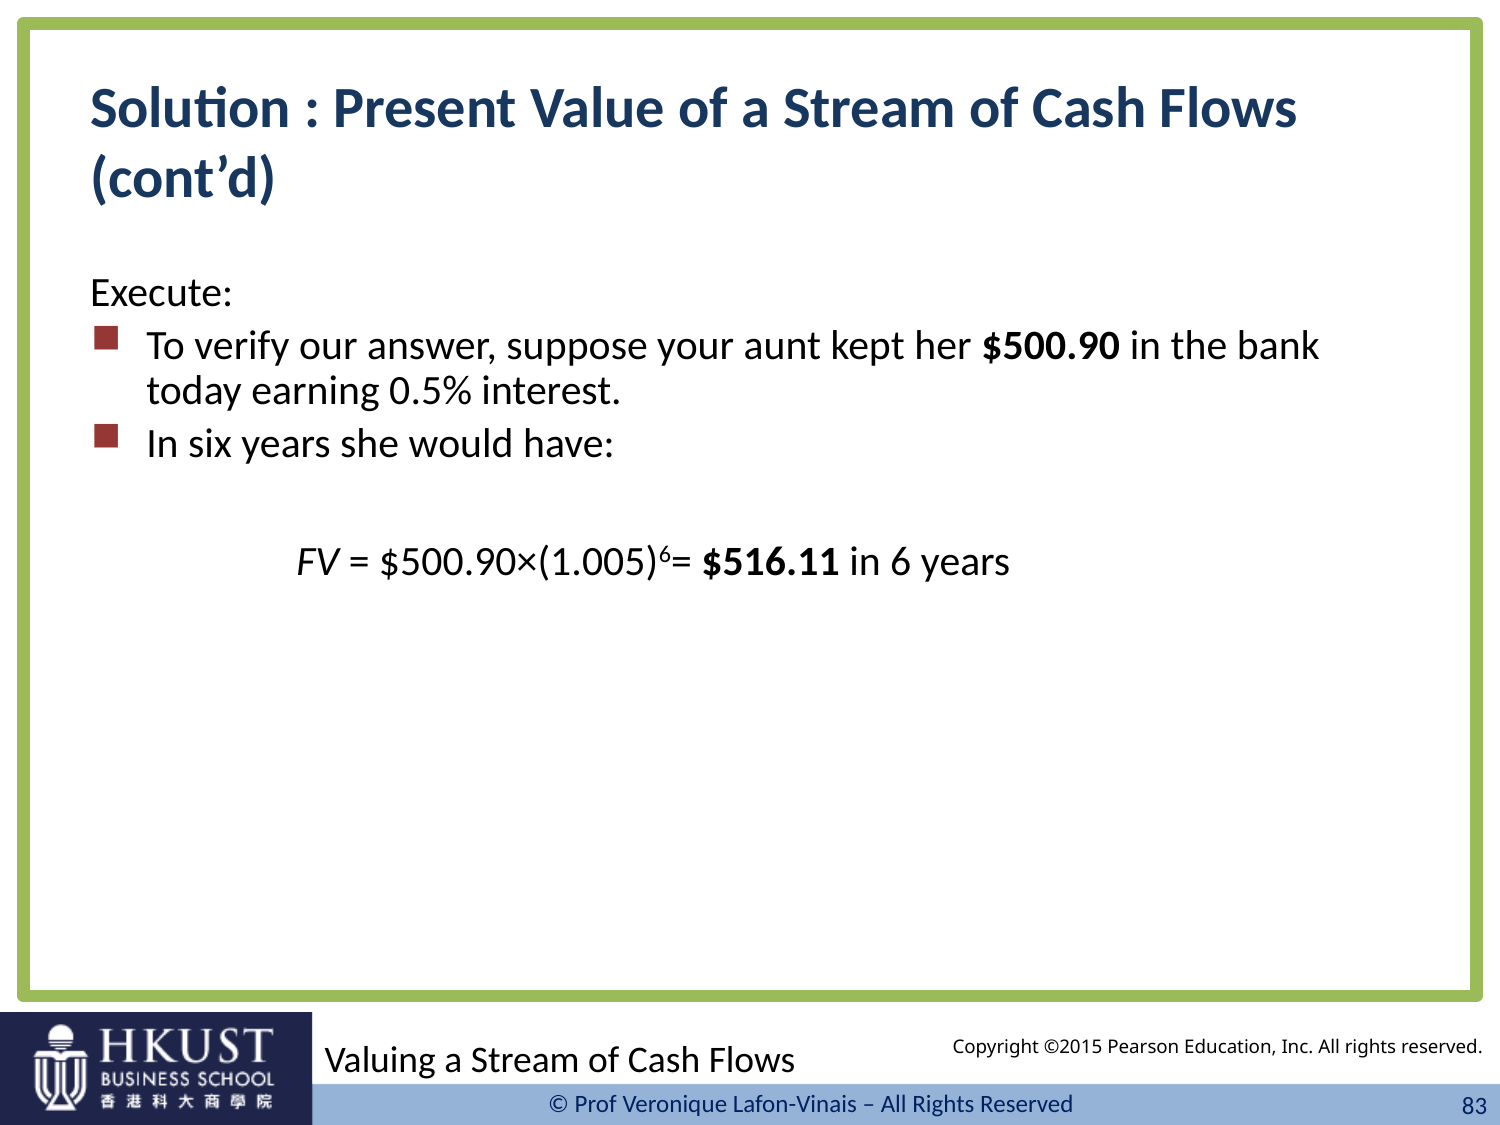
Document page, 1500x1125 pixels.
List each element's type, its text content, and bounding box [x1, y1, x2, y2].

text_box Copyright ©2015 Pearson Education, Inc. All rights reserved. [813, 1034, 1483, 1065]
picture [0, 1012, 1500, 1125]
slide_number 83 [1351, 1080, 1500, 1125]
text_box Valuing a Stream of Cash Flows [309, 1027, 813, 1088]
title Solution : Present Value of a Stream of Cash Flows (cont’d) [74, 44, 1426, 233]
list Execute: To verify our answer, suppose your aunt kept her $500.90 in the bank today earning 0.5% interest. In six years she would have: FV = $500.90×(1.005)6= $516.11 in 6 years [74, 262, 1426, 976]
